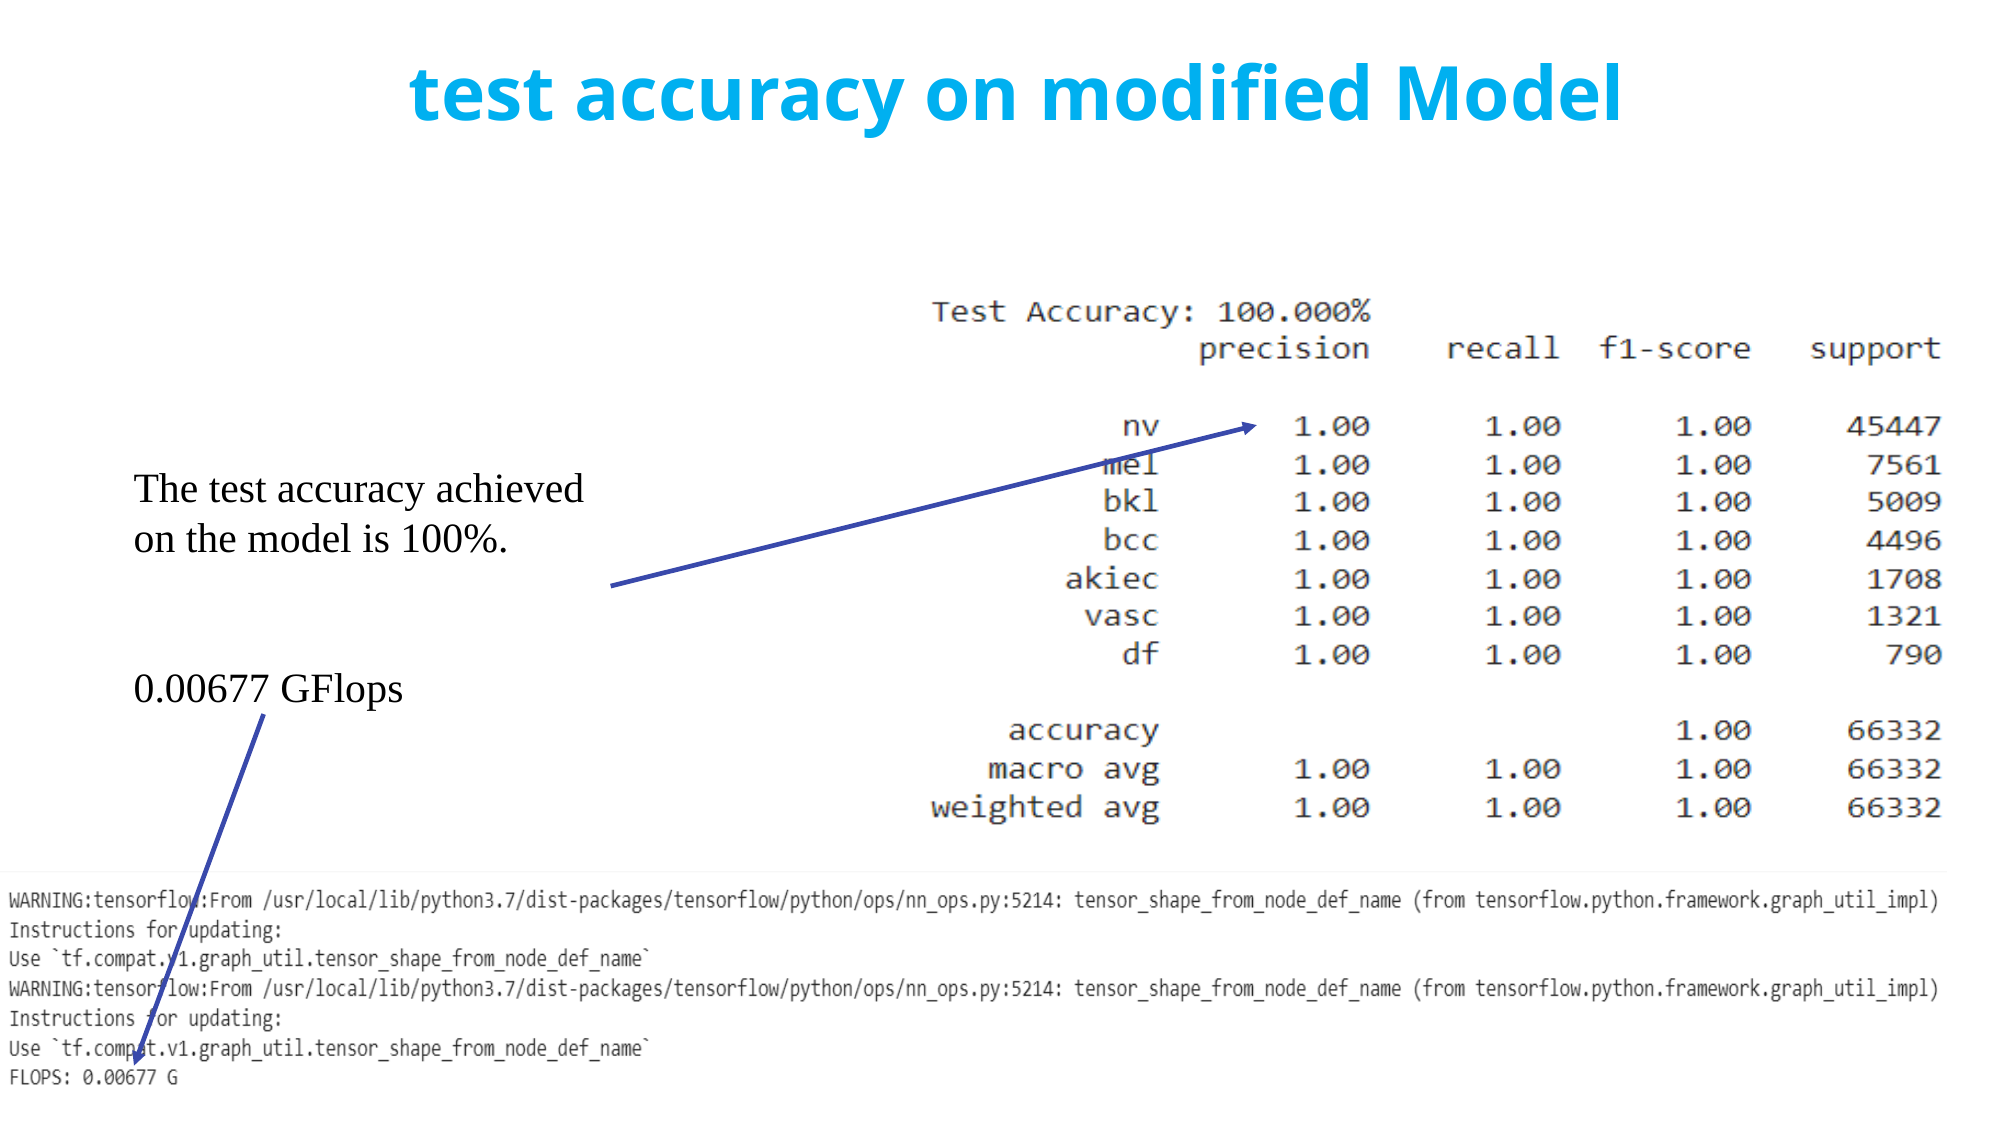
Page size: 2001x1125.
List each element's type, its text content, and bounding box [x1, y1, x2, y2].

text_box test accuracy on modified Model [298, 30, 1736, 151]
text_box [610, 424, 1258, 588]
picture [0, 278, 1974, 1105]
text_box The test accuracy achieved on the model is 100%. 0.00677 GFlops [118, 446, 611, 727]
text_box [133, 713, 264, 1066]
